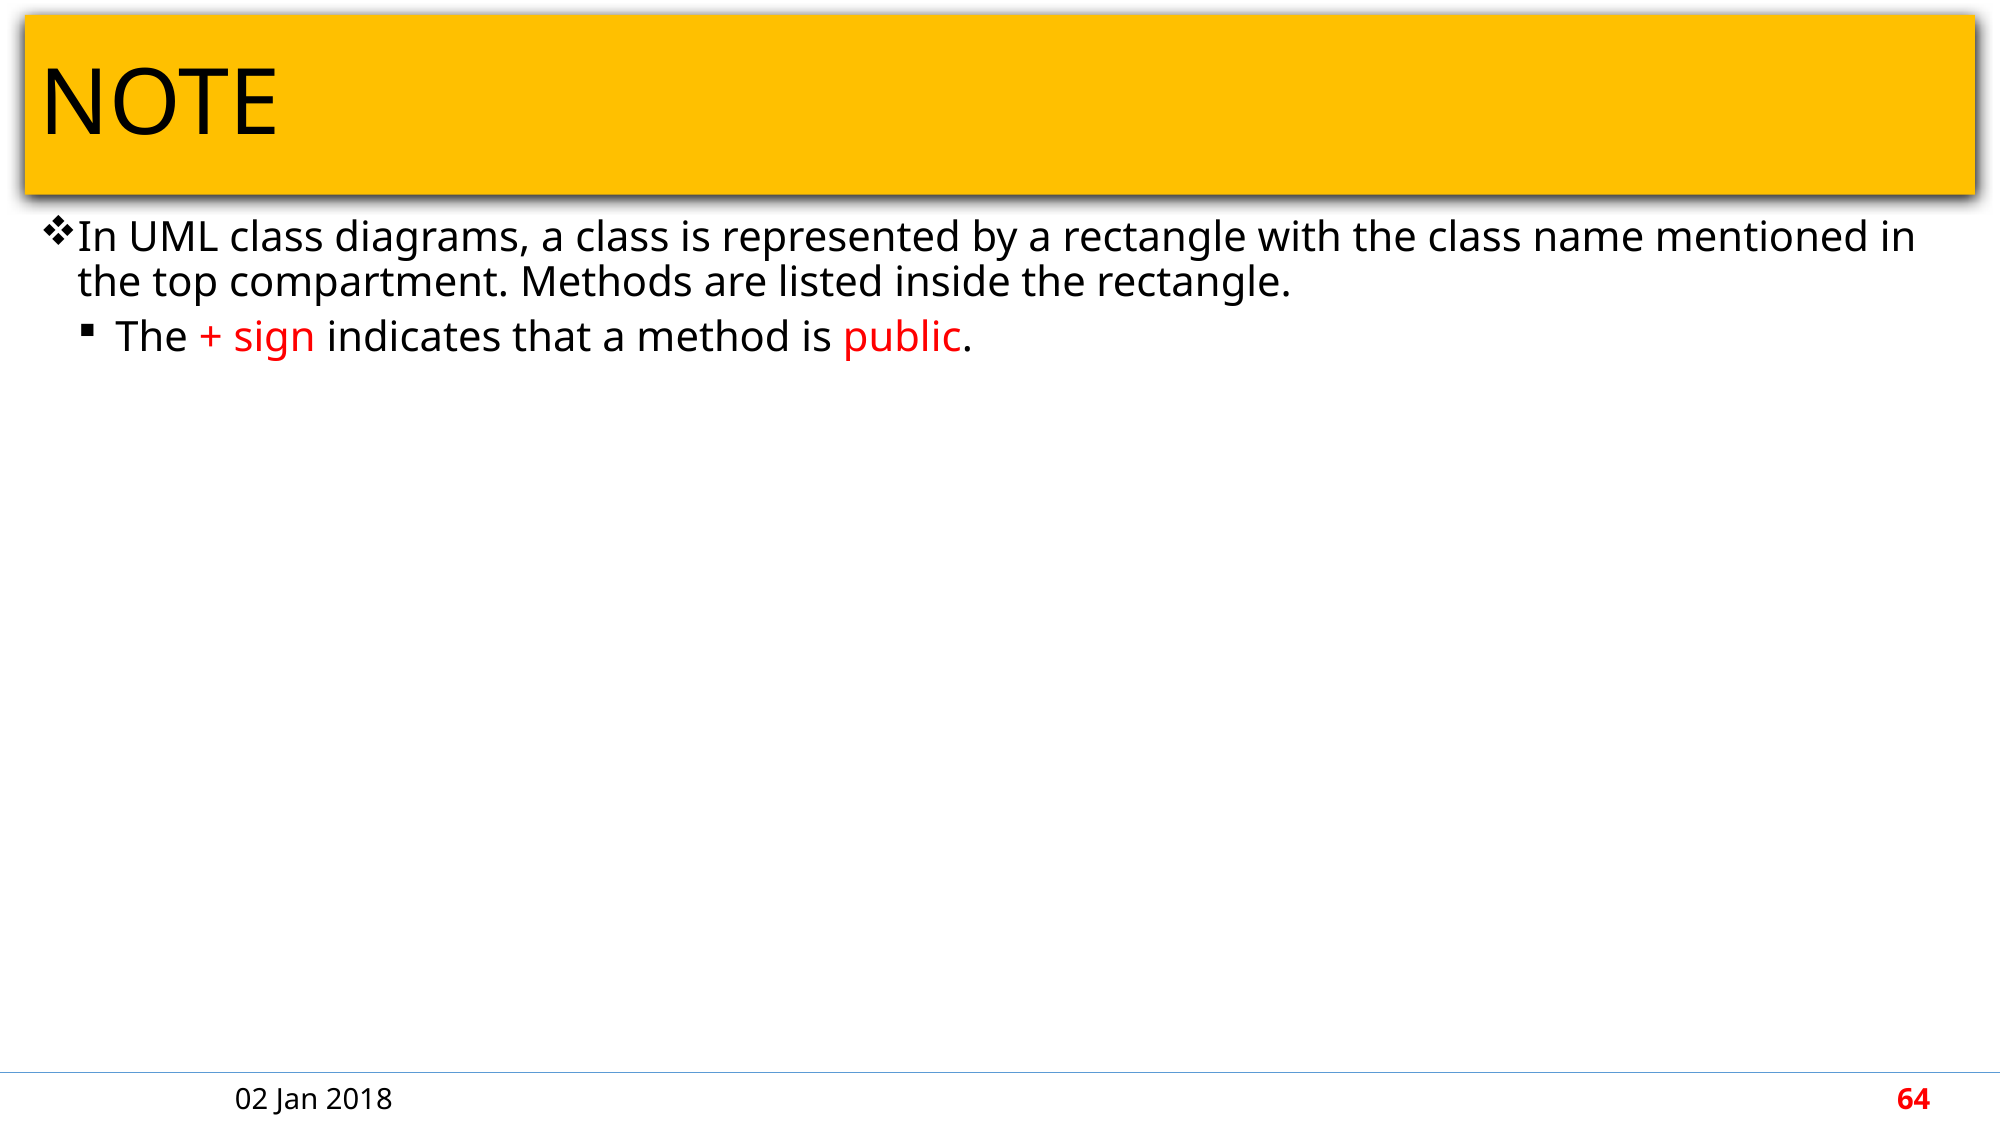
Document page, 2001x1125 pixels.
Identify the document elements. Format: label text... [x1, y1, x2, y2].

title NOTE [24, 14, 1975, 195]
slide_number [220, 1072, 671, 1115]
list In UML class diagrams, a class is represented by a rectangle with the class name mentioned in the top compartment. Methods are listed inside the rectangle. The + sign indicates that a method is public. [24, 208, 1975, 1063]
slide_number 64 [1495, 1072, 1946, 1115]
